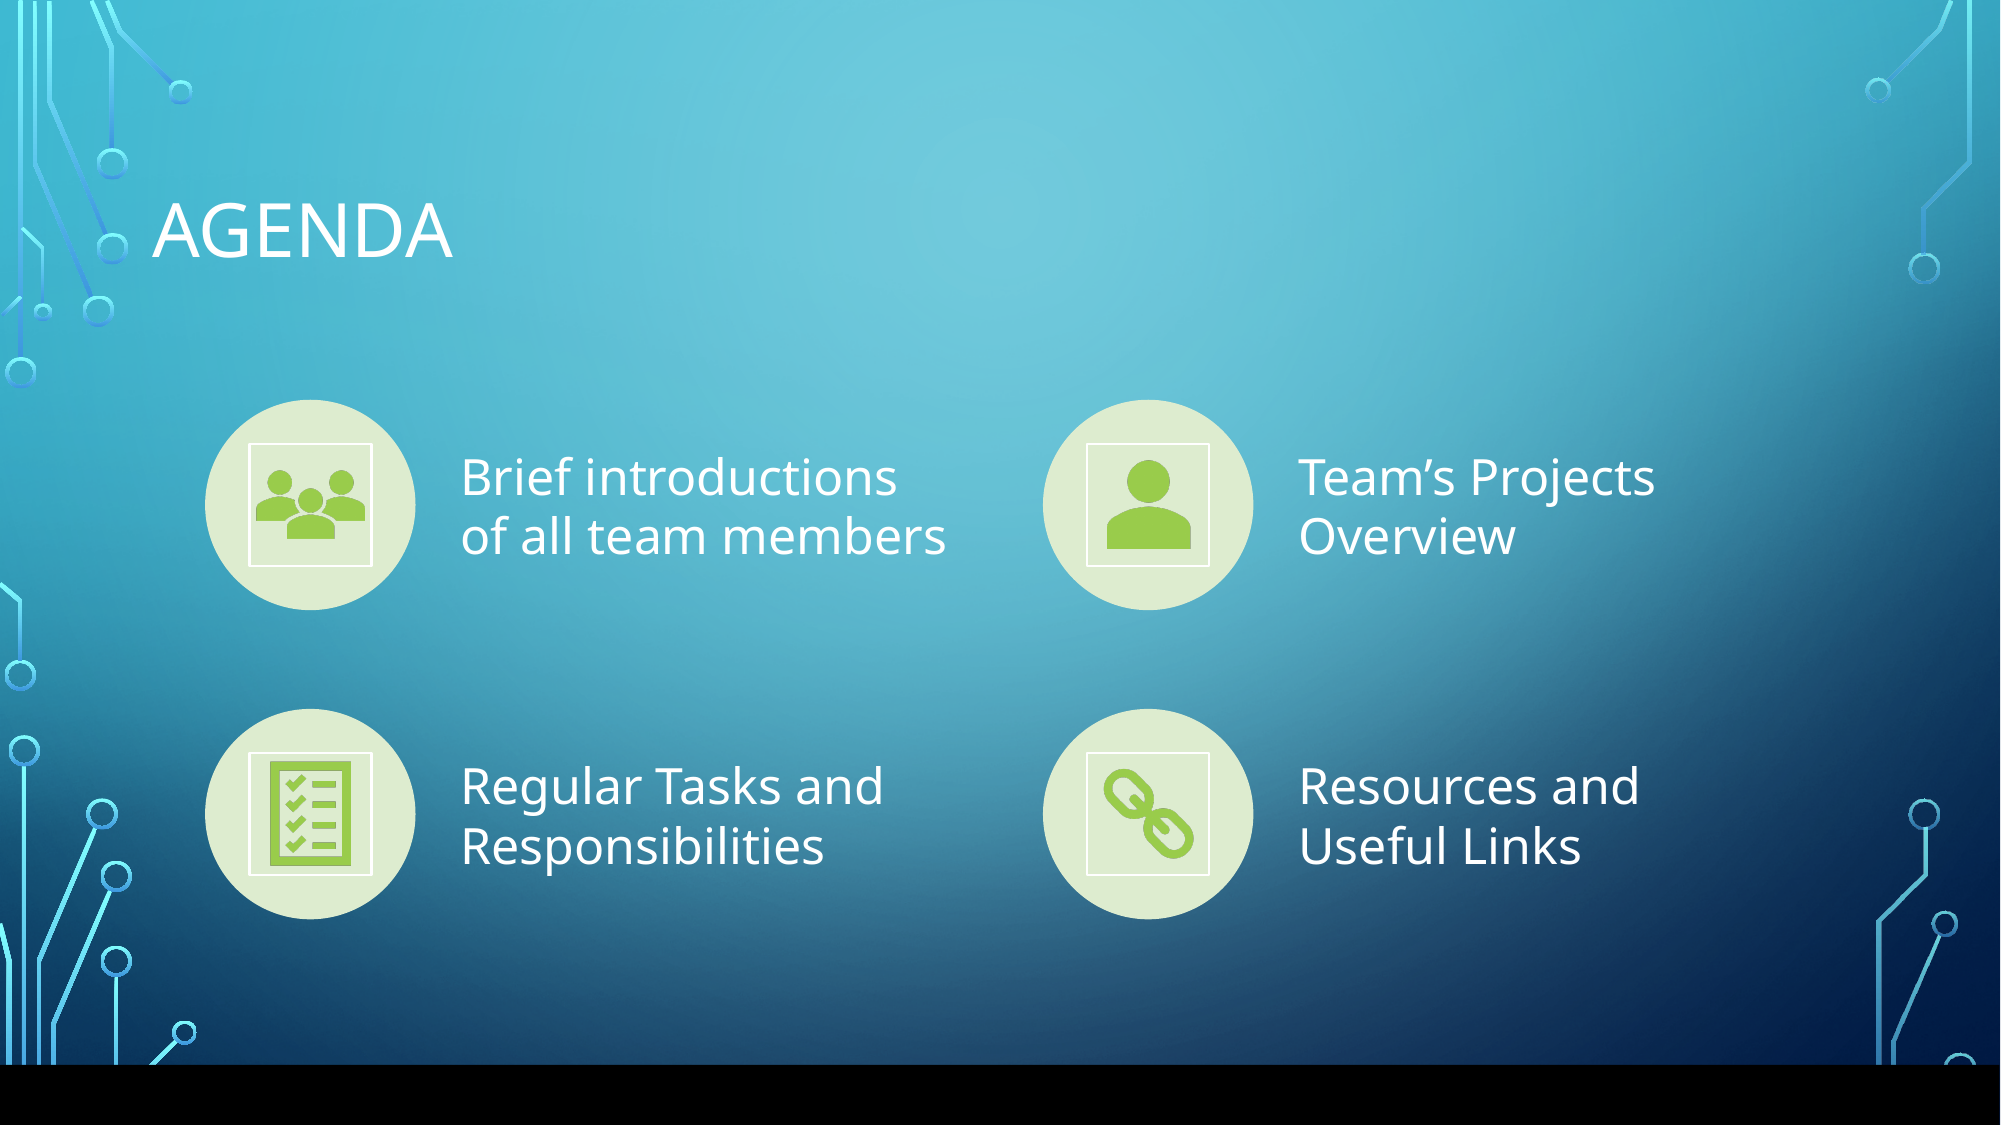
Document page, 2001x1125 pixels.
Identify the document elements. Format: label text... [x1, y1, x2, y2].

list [186, 368, 1813, 951]
title Agenda [137, 112, 1763, 355]
